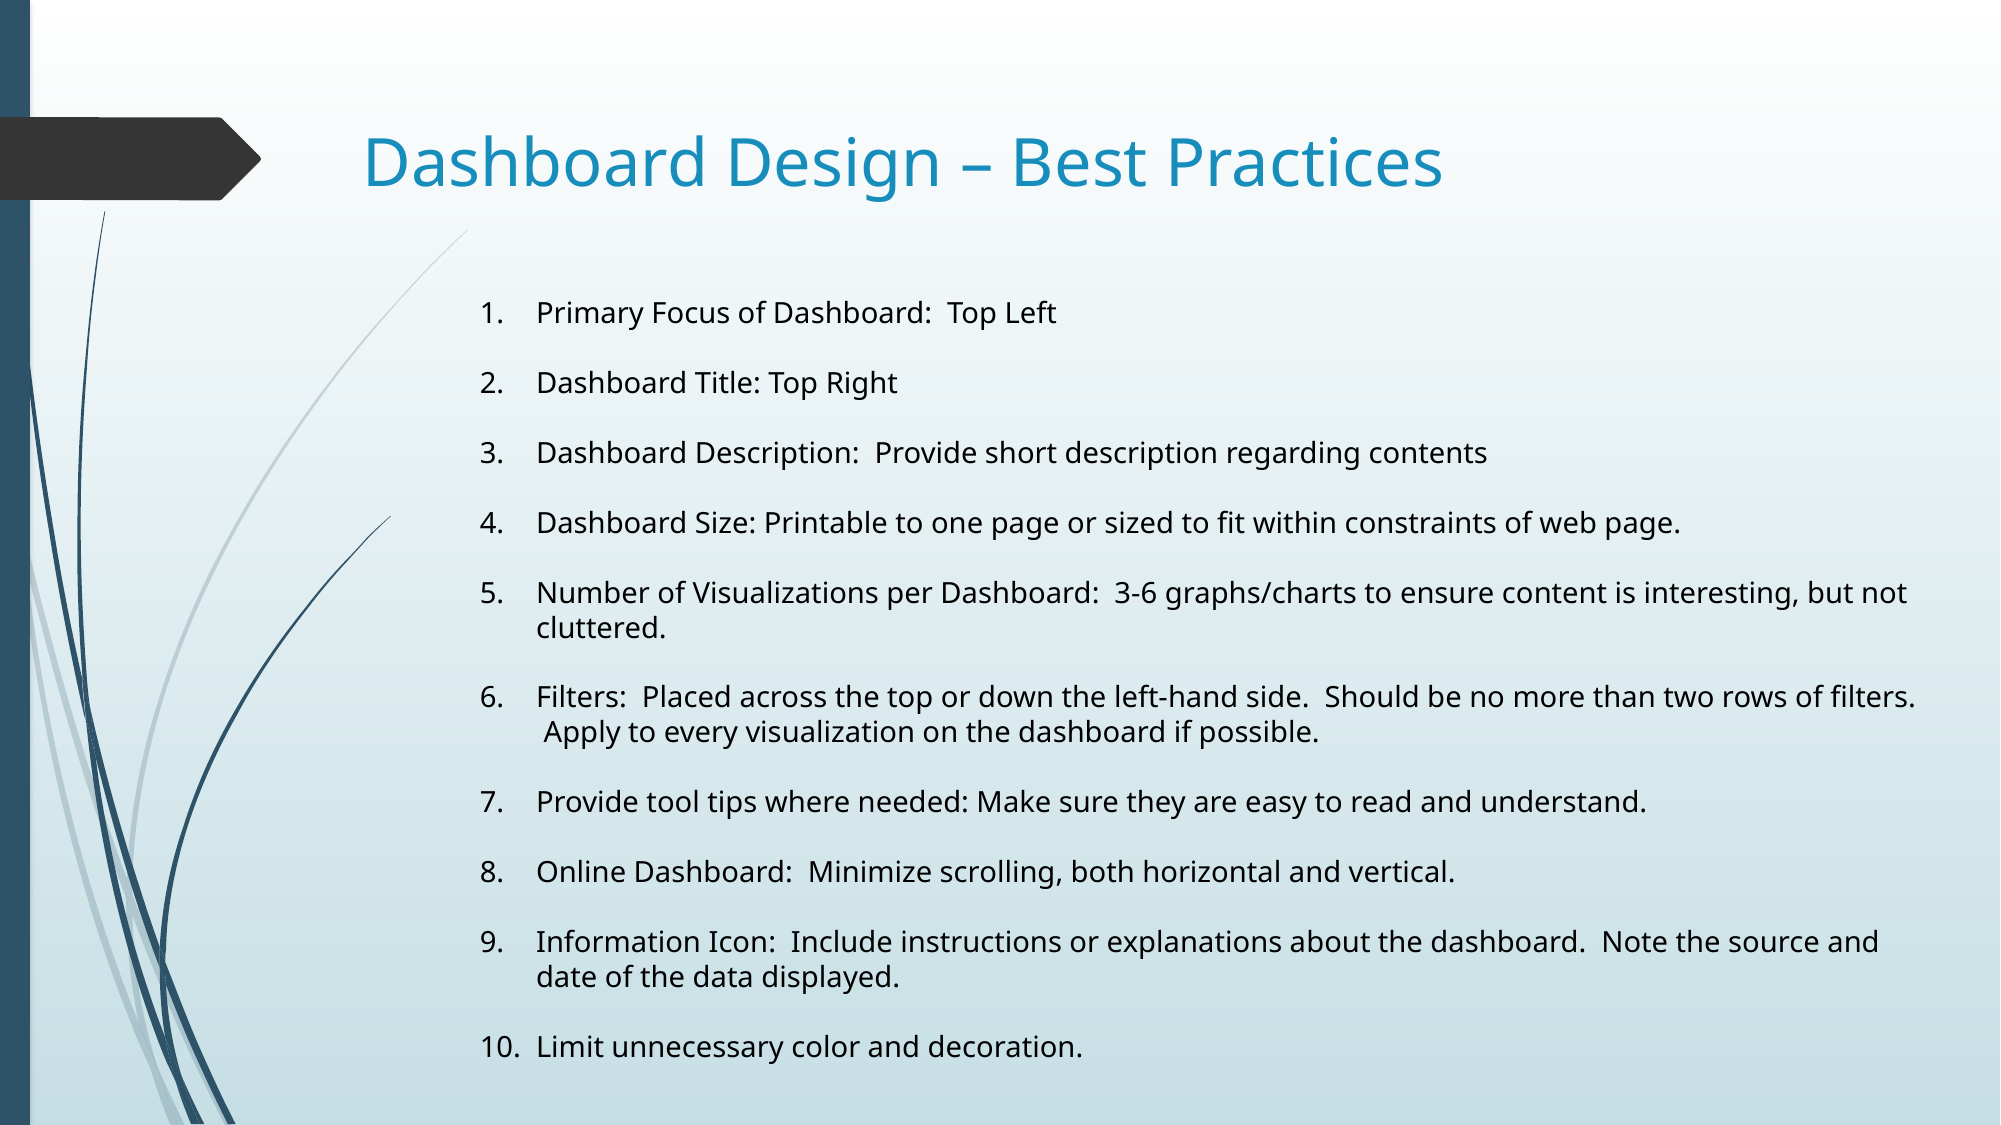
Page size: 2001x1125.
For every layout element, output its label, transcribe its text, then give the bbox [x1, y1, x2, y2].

text_box Dashboard Design – Best Practices [348, 112, 1511, 208]
text_box Primary Focus of Dashboard: Top Left Dashboard Title: Top Right Dashboard Description: Provide short description regarding contents Dashboard Size: Printable to one page or sized to fit within constraints of web page. Number of Visualizations per Dashboard: 3-6 graphs/charts to ensure content is interesting, but not cluttered. Filters: Placed across the top or down the left-hand side. Should be no more than two rows of filters. Apply to every visualization on the dashboard if possible. Provide tool tips where needed: Make sure they are easy to read and understand. Online Dashboard: Minimize scrolling, both horizontal and vertical. Information Icon: Include instructions or explanations about the dashboard. Note the source and date of the data displayed. Limit unnecessary color and decoration. [465, 286, 1937, 1116]
